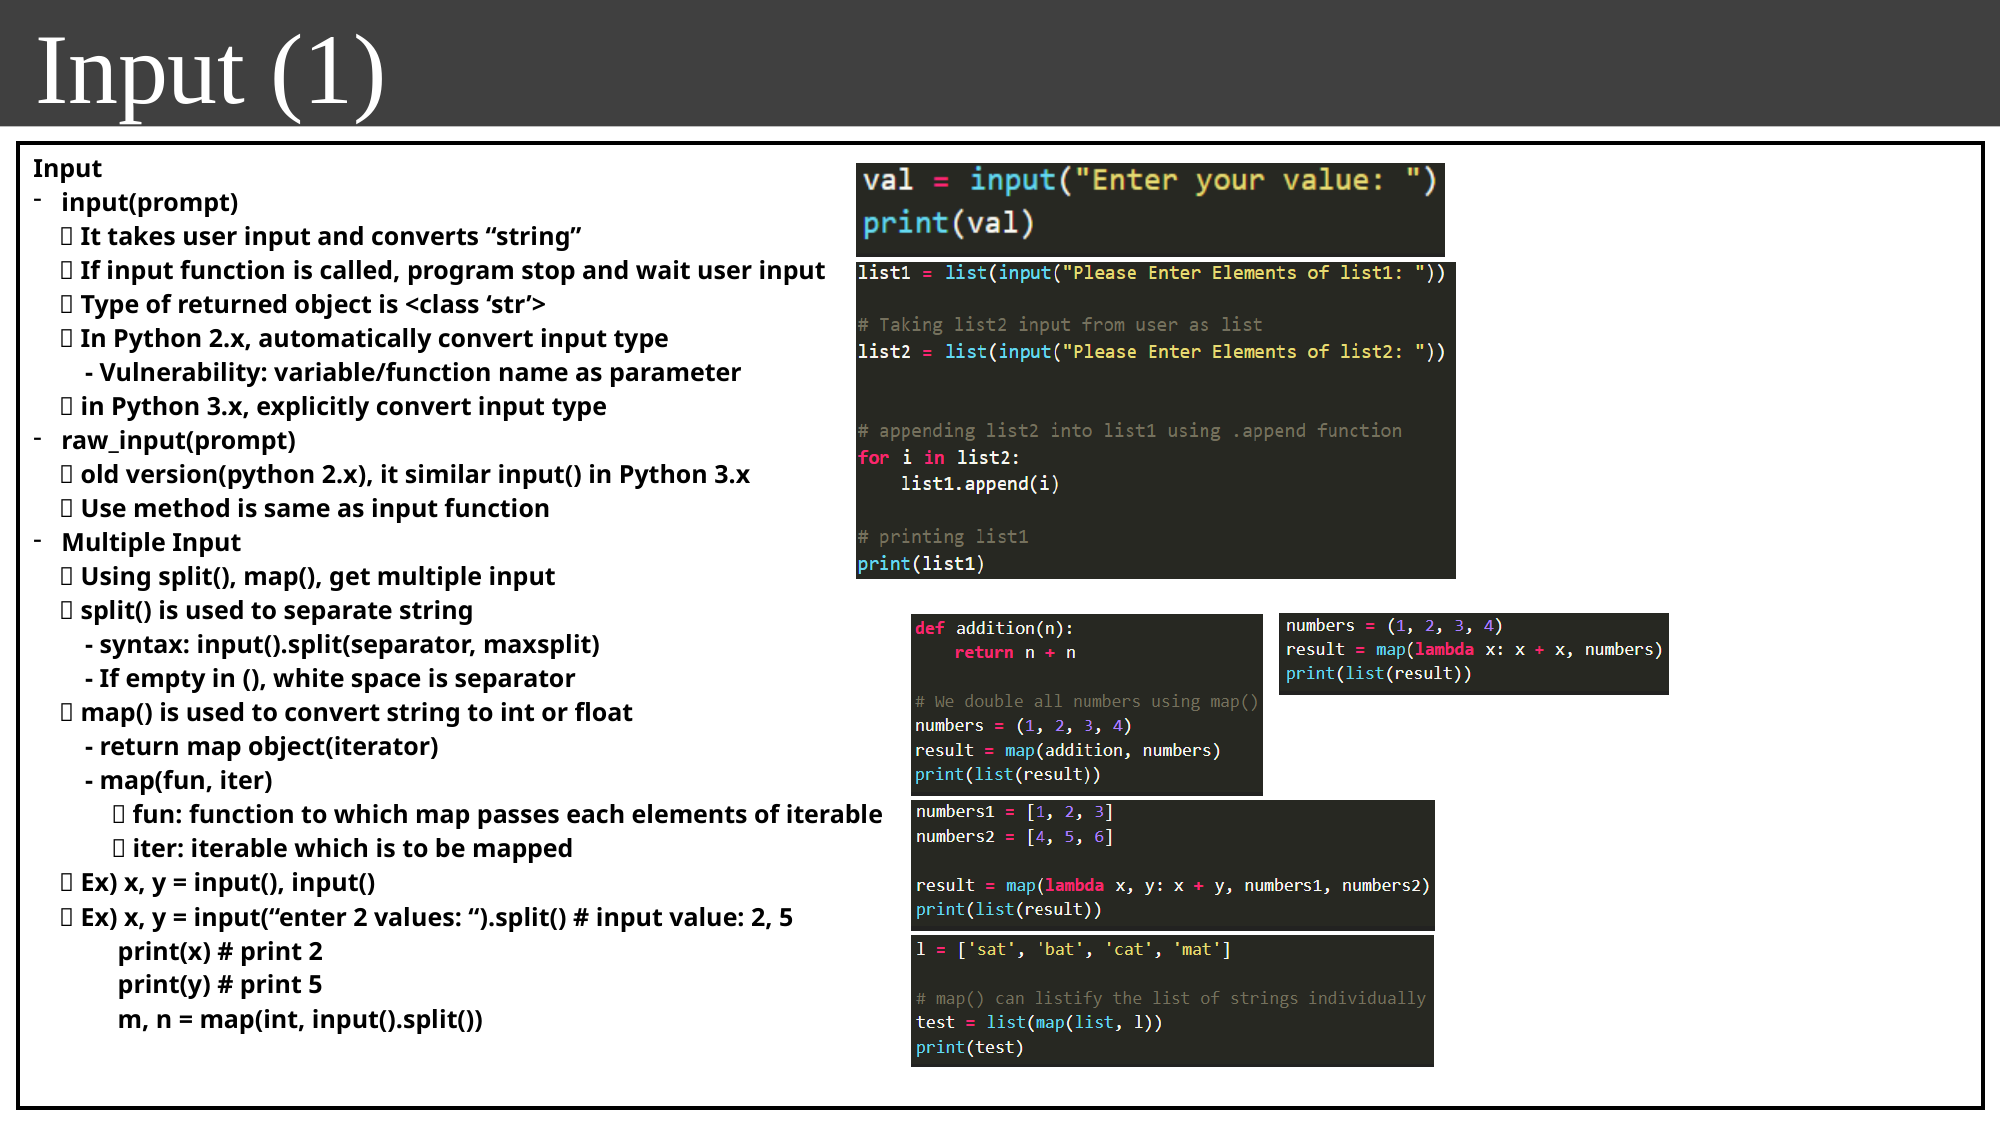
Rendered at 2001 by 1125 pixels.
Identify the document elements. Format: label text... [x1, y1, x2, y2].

text_box Input (1) [20, 0, 1243, 131]
picture [911, 800, 1435, 931]
picture [911, 614, 1263, 796]
picture [856, 262, 1456, 579]
picture [1278, 613, 1669, 695]
picture [856, 163, 1445, 257]
picture [911, 935, 1434, 1067]
table_header Input input(prompt)  It takes user input and converts “string”  If input function is called, program stop and wait user input  Type of returned object is <class ‘str’>  In Python 2.x, automatically convert input type - Vulnerability: variable/function name as parameter  in Python 3.x, explicitly convert input type raw_input(prompt)  old version(python 2.x), it similar input() in Python 3.x  Use method is same as input function Multiple Input  Using split(), map(), get multiple input  split() is used to separate string - syntax: input().split(separator, maxsplit) - If empty in (), white space is separator  map() is used to convert string to int or float - return map object(iterator) - map(fun, iter)  fun: function to which map passes each elements of iterable  iter: iterable which is to be mapped  Ex) x, y = input(), input()  Ex) x, y = input(“enter 2 values: “).split() # input value: 2, 5 print(x) # print 2 print(y) # print 5 m, n = map(int, input().split()) [20, 145, 1981, 1106]
